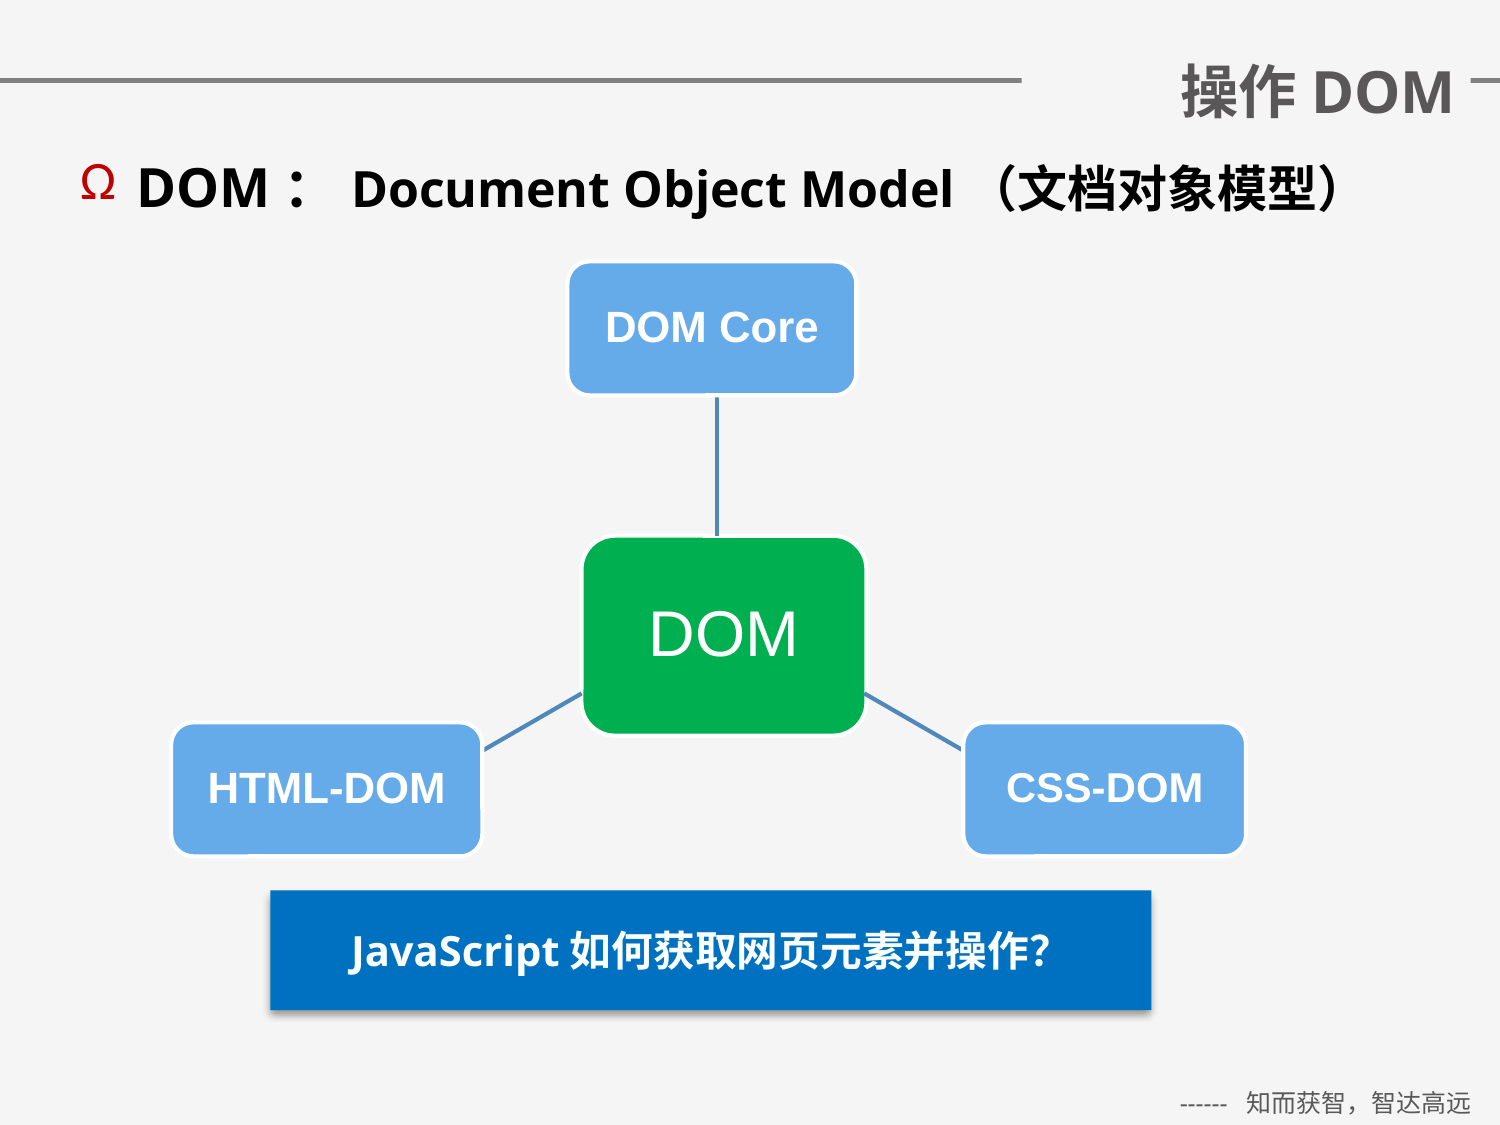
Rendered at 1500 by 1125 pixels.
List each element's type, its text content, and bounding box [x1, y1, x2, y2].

list DOM：Document Object Model（文档对象模型） [64, 113, 1383, 288]
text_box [567, 261, 857, 396]
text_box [581, 535, 867, 736]
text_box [963, 722, 1247, 857]
text_box JavaScript如何获取网页元素并操作？ [267, 887, 1155, 1013]
title 操作DOM [1021, 46, 1471, 133]
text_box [170, 722, 483, 857]
text_box [715, 404, 719, 534]
text_box [488, 694, 576, 750]
text_box [871, 694, 957, 750]
